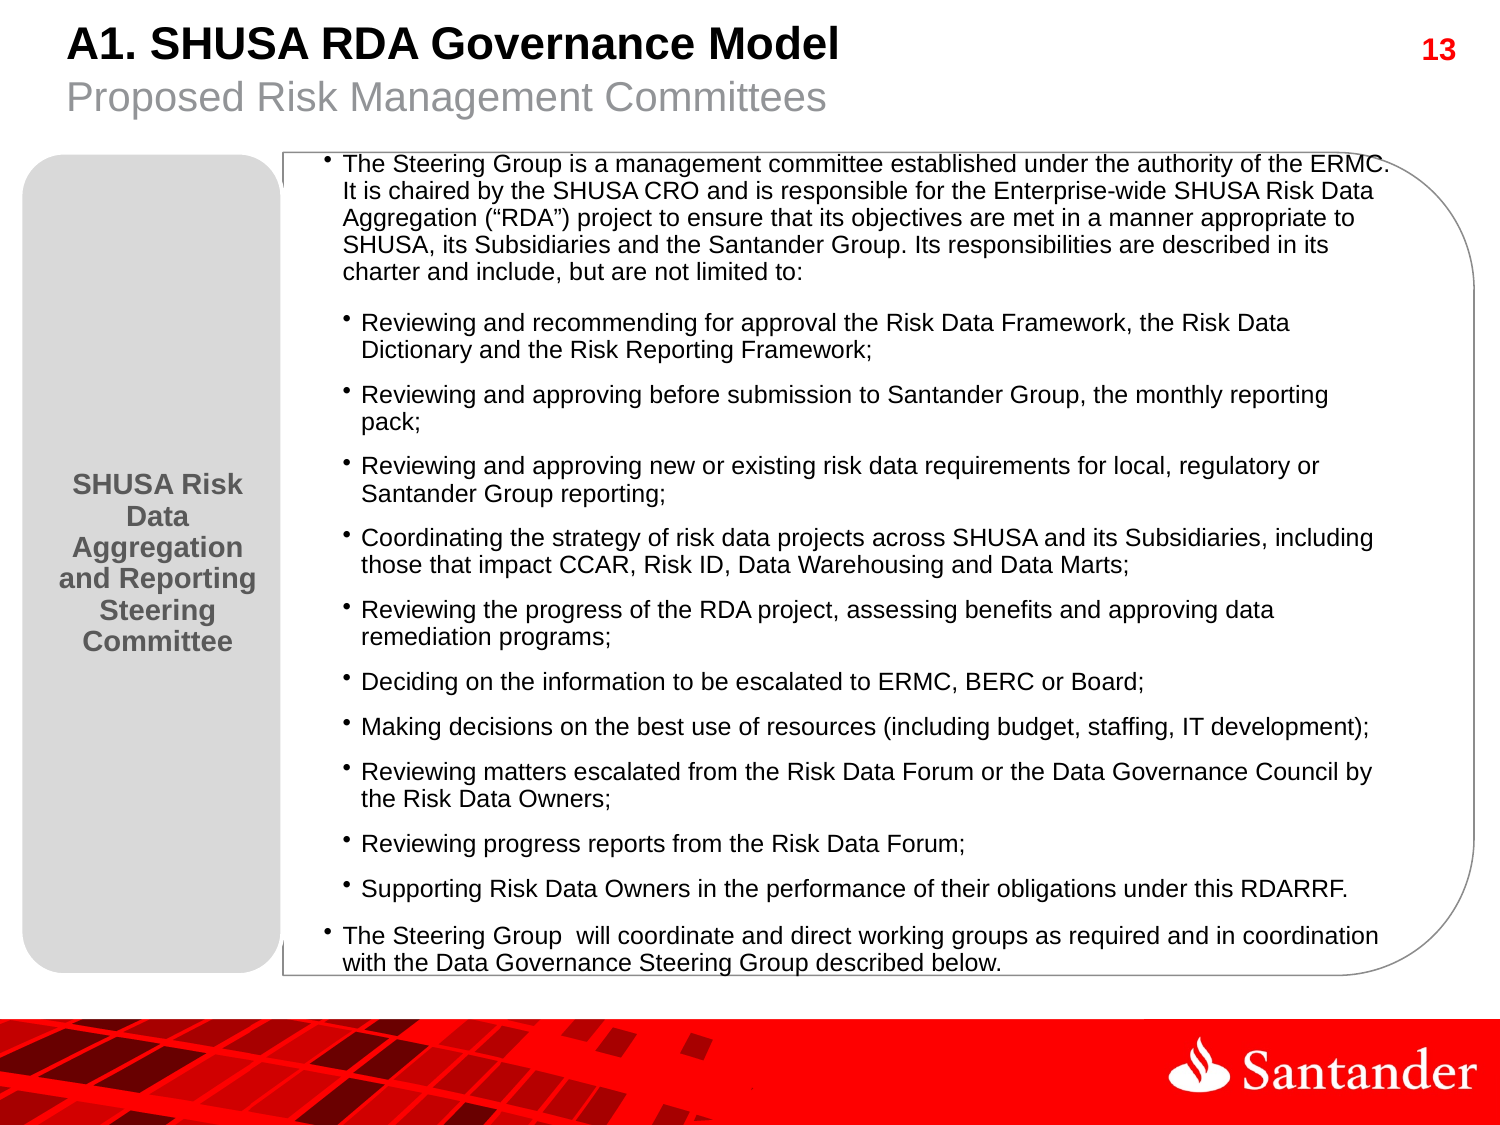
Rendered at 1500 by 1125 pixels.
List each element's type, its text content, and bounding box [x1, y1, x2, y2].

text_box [19, 151, 1475, 977]
text_box A1. SHUSA RDA Governance Model Proposed Risk Management Committees [51, 12, 1475, 128]
picture [0, 1019, 1500, 1125]
